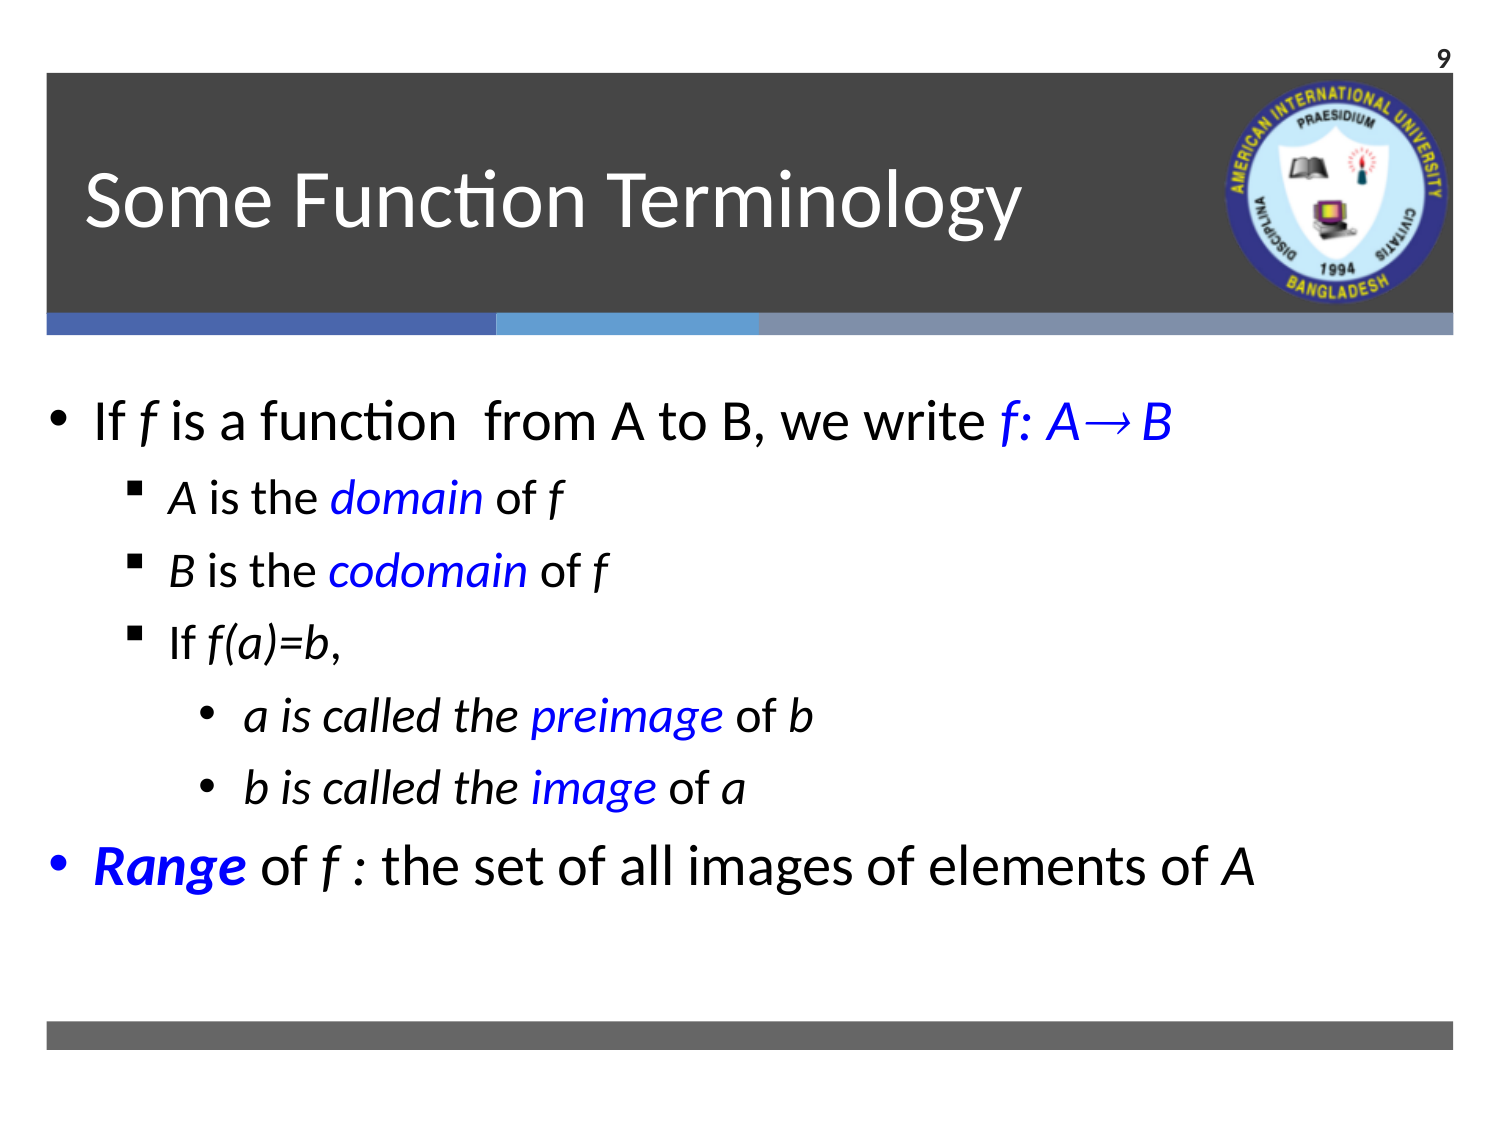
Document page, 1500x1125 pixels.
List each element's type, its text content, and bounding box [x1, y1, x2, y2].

title Some Function Terminology [69, 73, 1351, 253]
slide_number 9 [1362, 27, 1466, 87]
picture [1220, 75, 1454, 310]
text_box If f is a function from A to B, we write f: A B A is the domain of f B is the codomain of f If f(a)=b, a is called the preimage of b b is called the image of a Range of f : the set of all images of elements of A [33, 374, 1467, 905]
